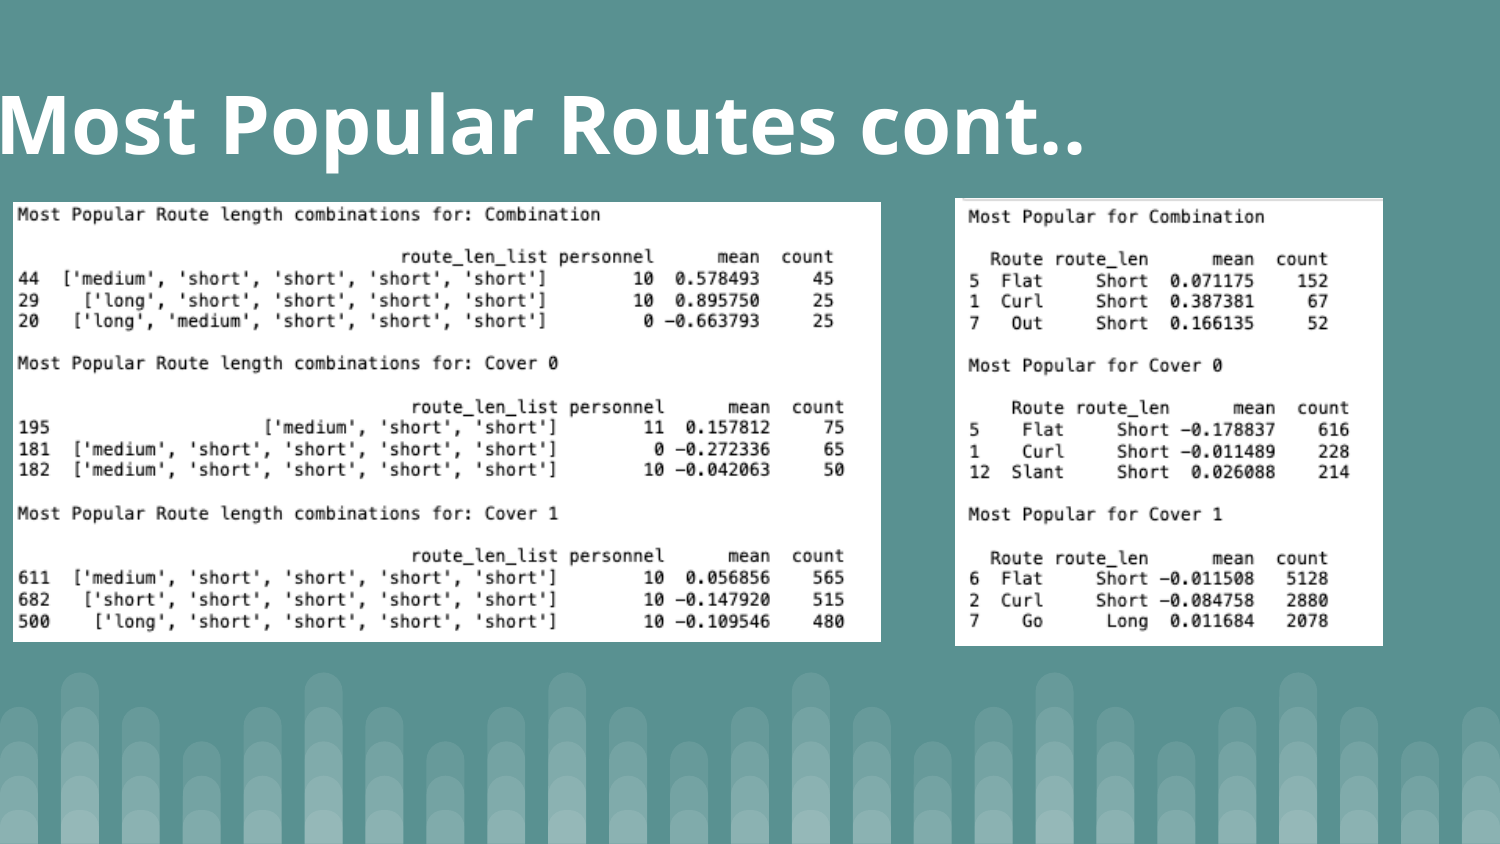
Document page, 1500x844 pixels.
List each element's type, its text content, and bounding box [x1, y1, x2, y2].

picture [13, 202, 882, 642]
title Most Popular Routes cont.. [0, 0, 1115, 275]
picture [955, 198, 1383, 646]
